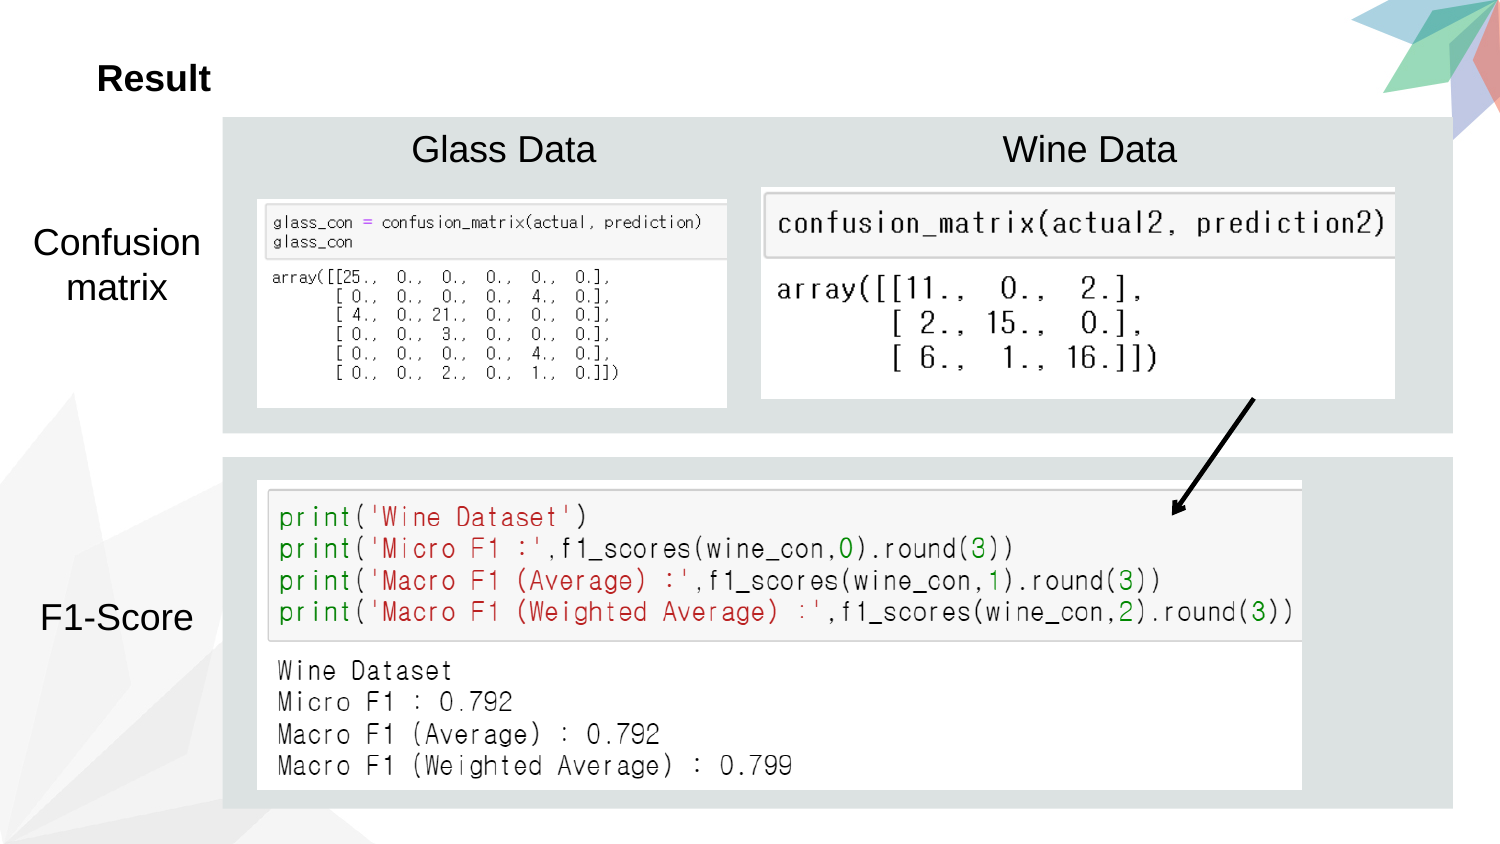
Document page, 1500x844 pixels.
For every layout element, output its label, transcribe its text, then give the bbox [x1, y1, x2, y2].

text_box [220, 455, 1455, 811]
text_box Wine Data [867, 117, 1313, 177]
text_box Confusion matrix [11, 210, 223, 316]
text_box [1153, 415, 1272, 499]
text_box Glass Data [281, 117, 727, 177]
text_box Result [81, 46, 610, 107]
picture [0, 0, 1500, 844]
text_box [220, 115, 1455, 436]
text_box F1-Score [11, 585, 223, 646]
